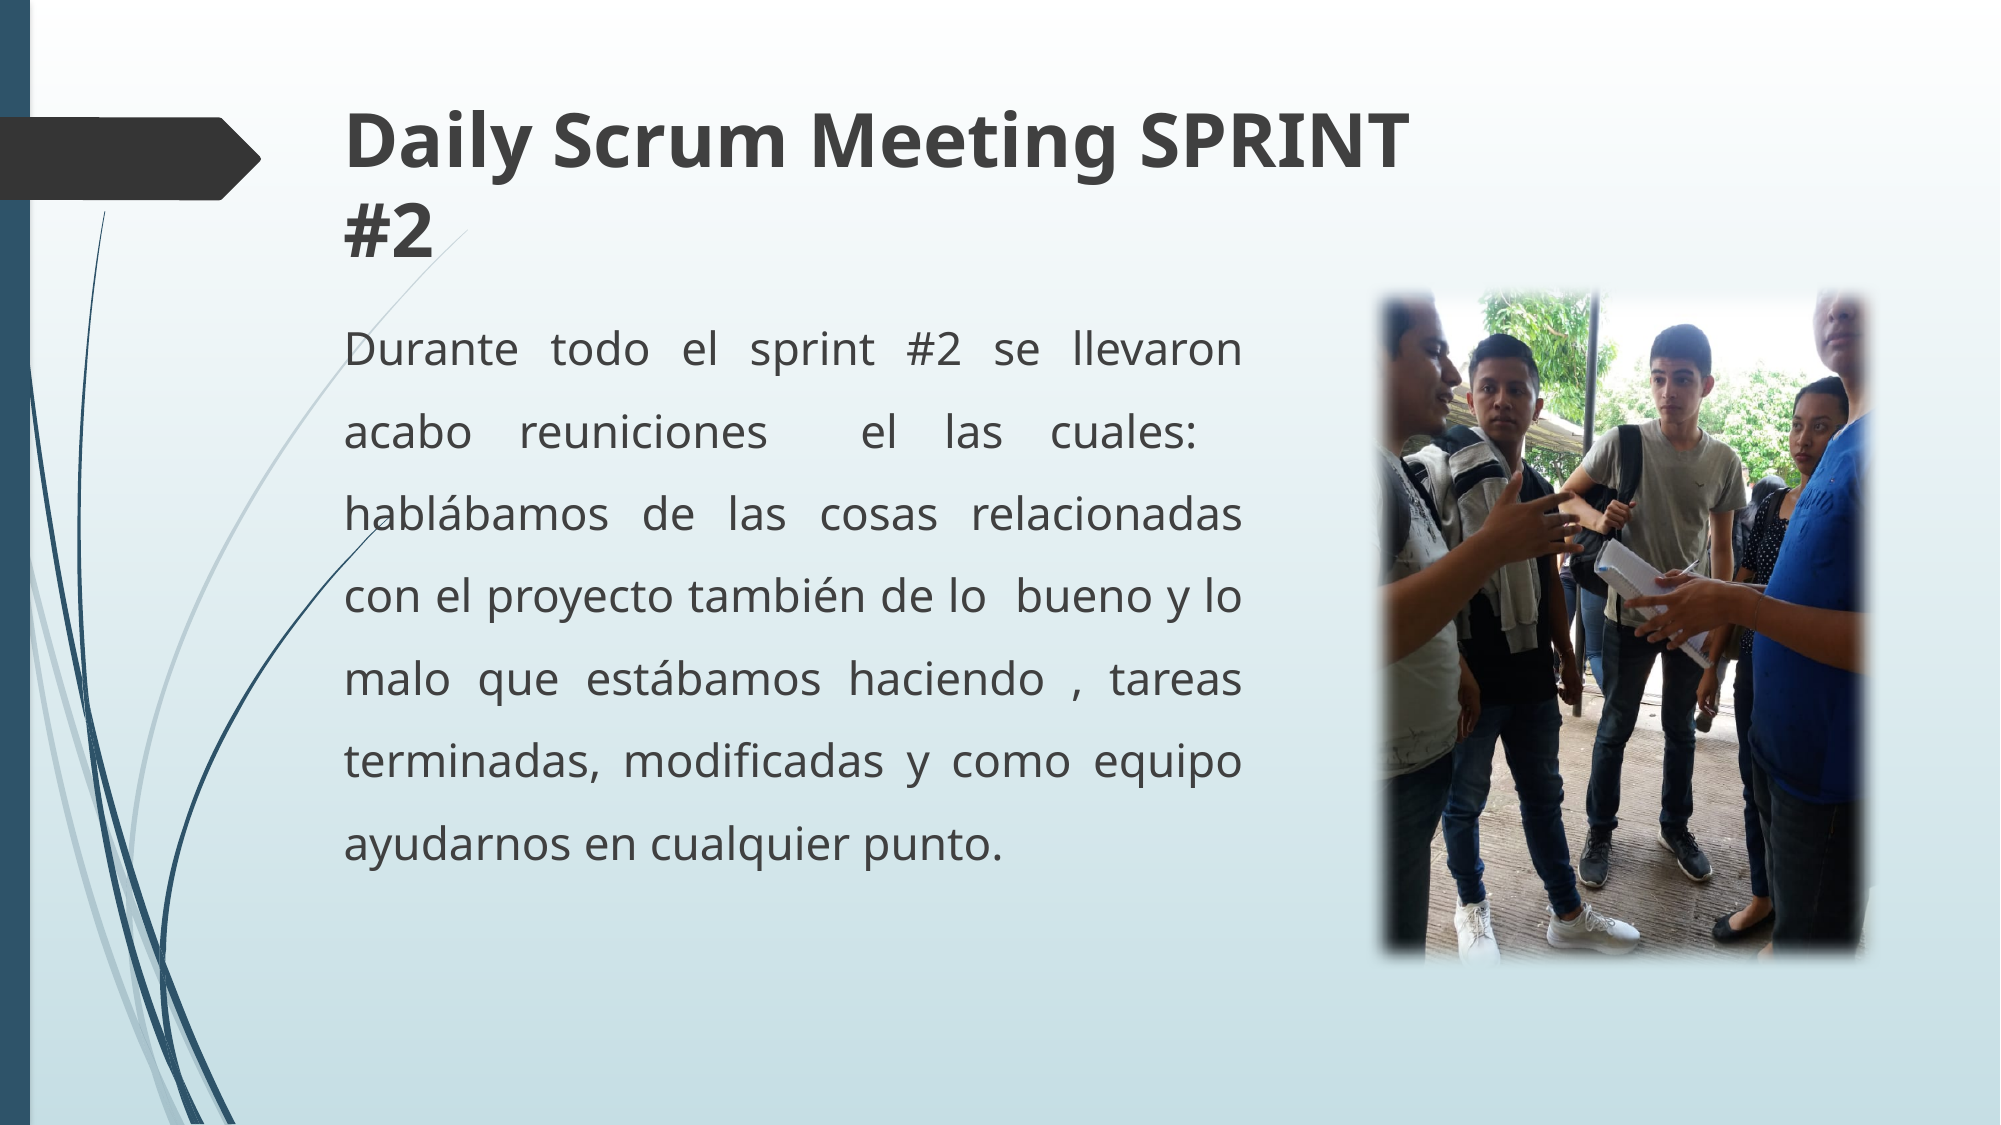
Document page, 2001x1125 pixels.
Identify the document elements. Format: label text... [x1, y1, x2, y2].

title Daily Scrum Meeting SPRINT #2 [328, 85, 1522, 238]
list Durante todo el sprint #2 se llevaron acabo reuniciones el las cuales: hablábamos de las cosas relacionadas con el proyecto también de lo bueno y lo malo que estábamos haciendo , tareas terminadas, modificadas y como equipo ayudarnos en cualquier punto. [328, 285, 1259, 970]
picture [1365, 281, 1881, 970]
